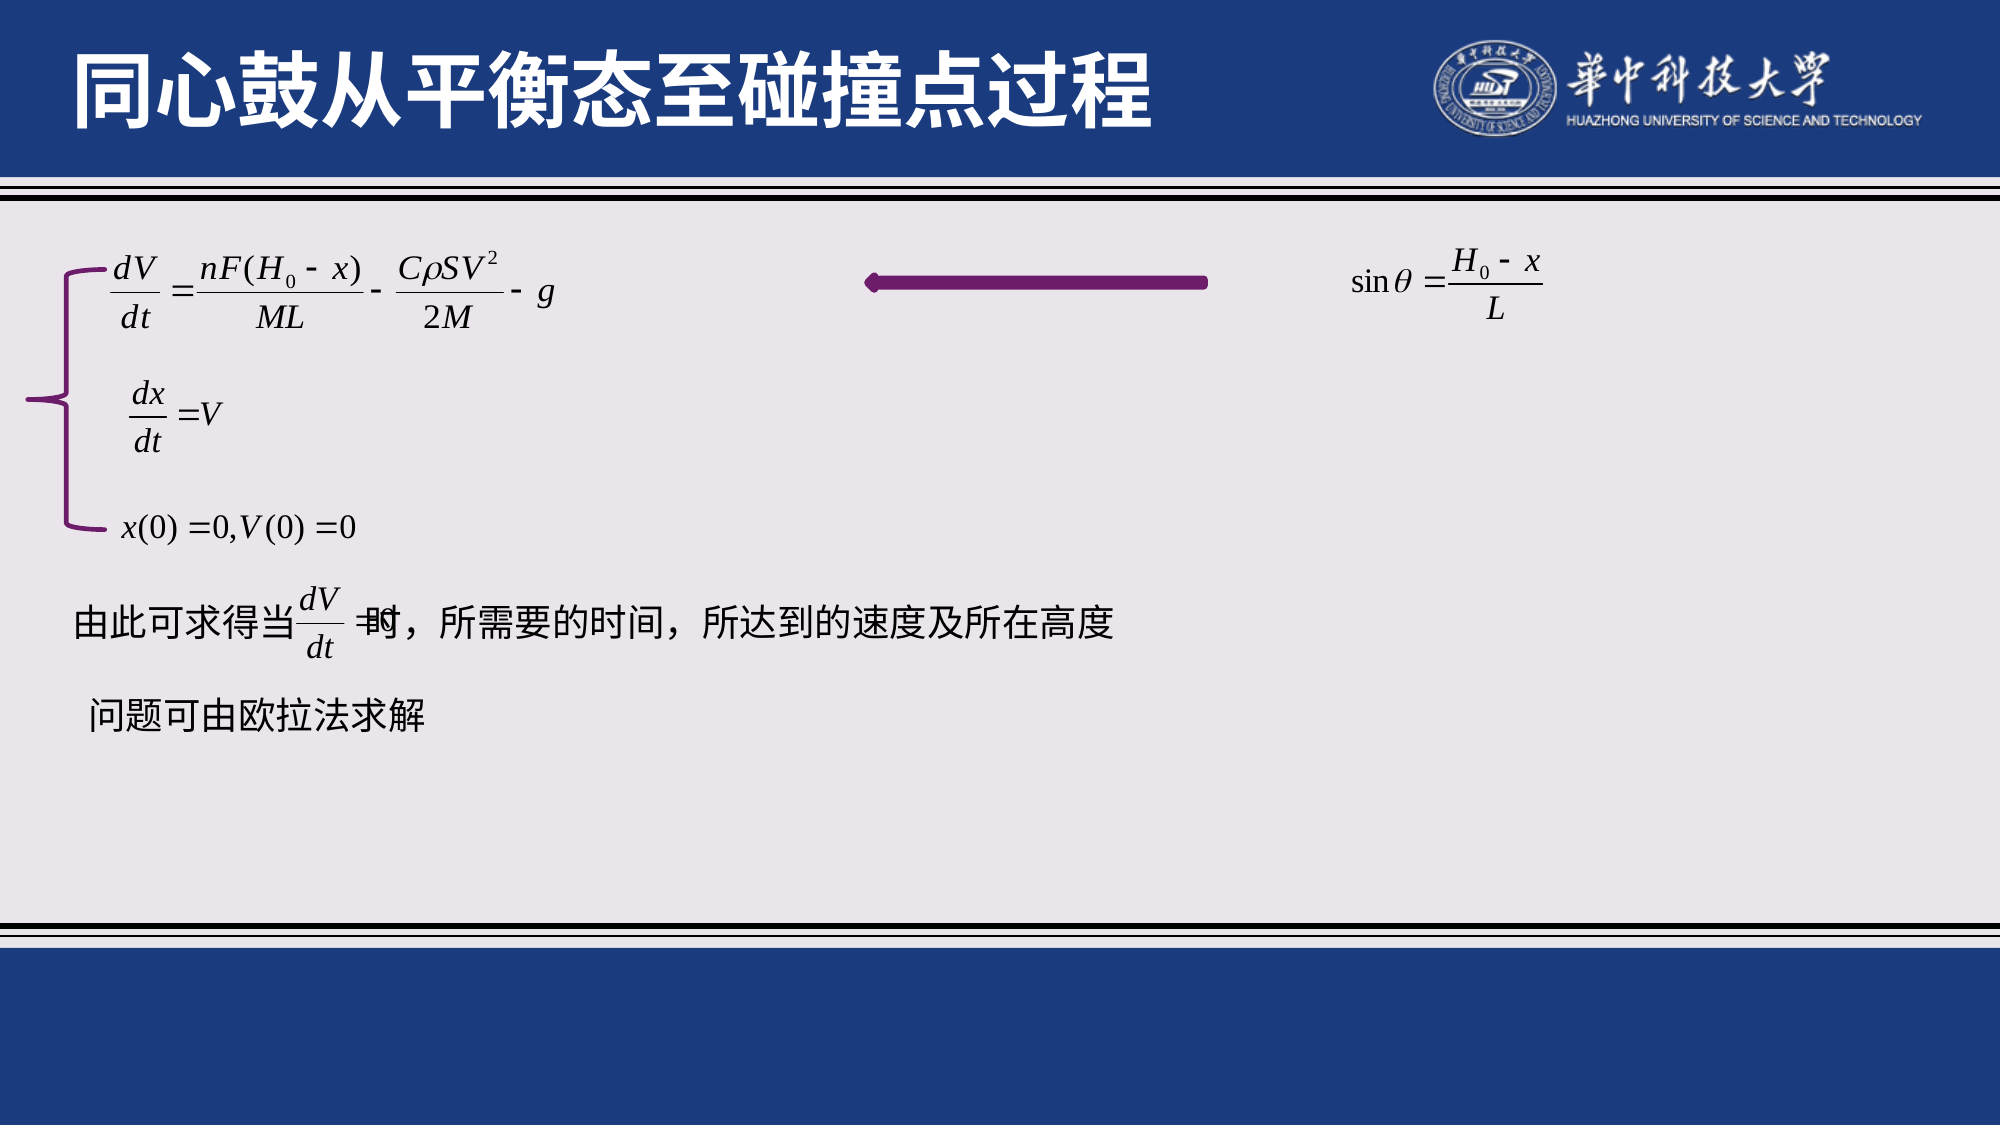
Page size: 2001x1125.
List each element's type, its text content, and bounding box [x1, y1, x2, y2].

text_box 同心鼓从平衡态至碰撞点过程 [56, 31, 1354, 146]
text_box 由此可求得当 时，所需要的时间，所达到的速度及所在高度 [408, 591, 1275, 652]
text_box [291, 577, 403, 667]
text_box [864, 272, 1208, 293]
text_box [104, 241, 565, 336]
text_box 问题可由欧拉法求解 [73, 684, 1275, 745]
text_box [27, 269, 106, 531]
text_box 由此可求得当 时，所需要的时间，所达到的速度及所在高度 [57, 591, 285, 652]
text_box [114, 506, 361, 553]
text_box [1346, 238, 1551, 328]
picture [1428, 31, 1957, 146]
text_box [123, 371, 230, 461]
